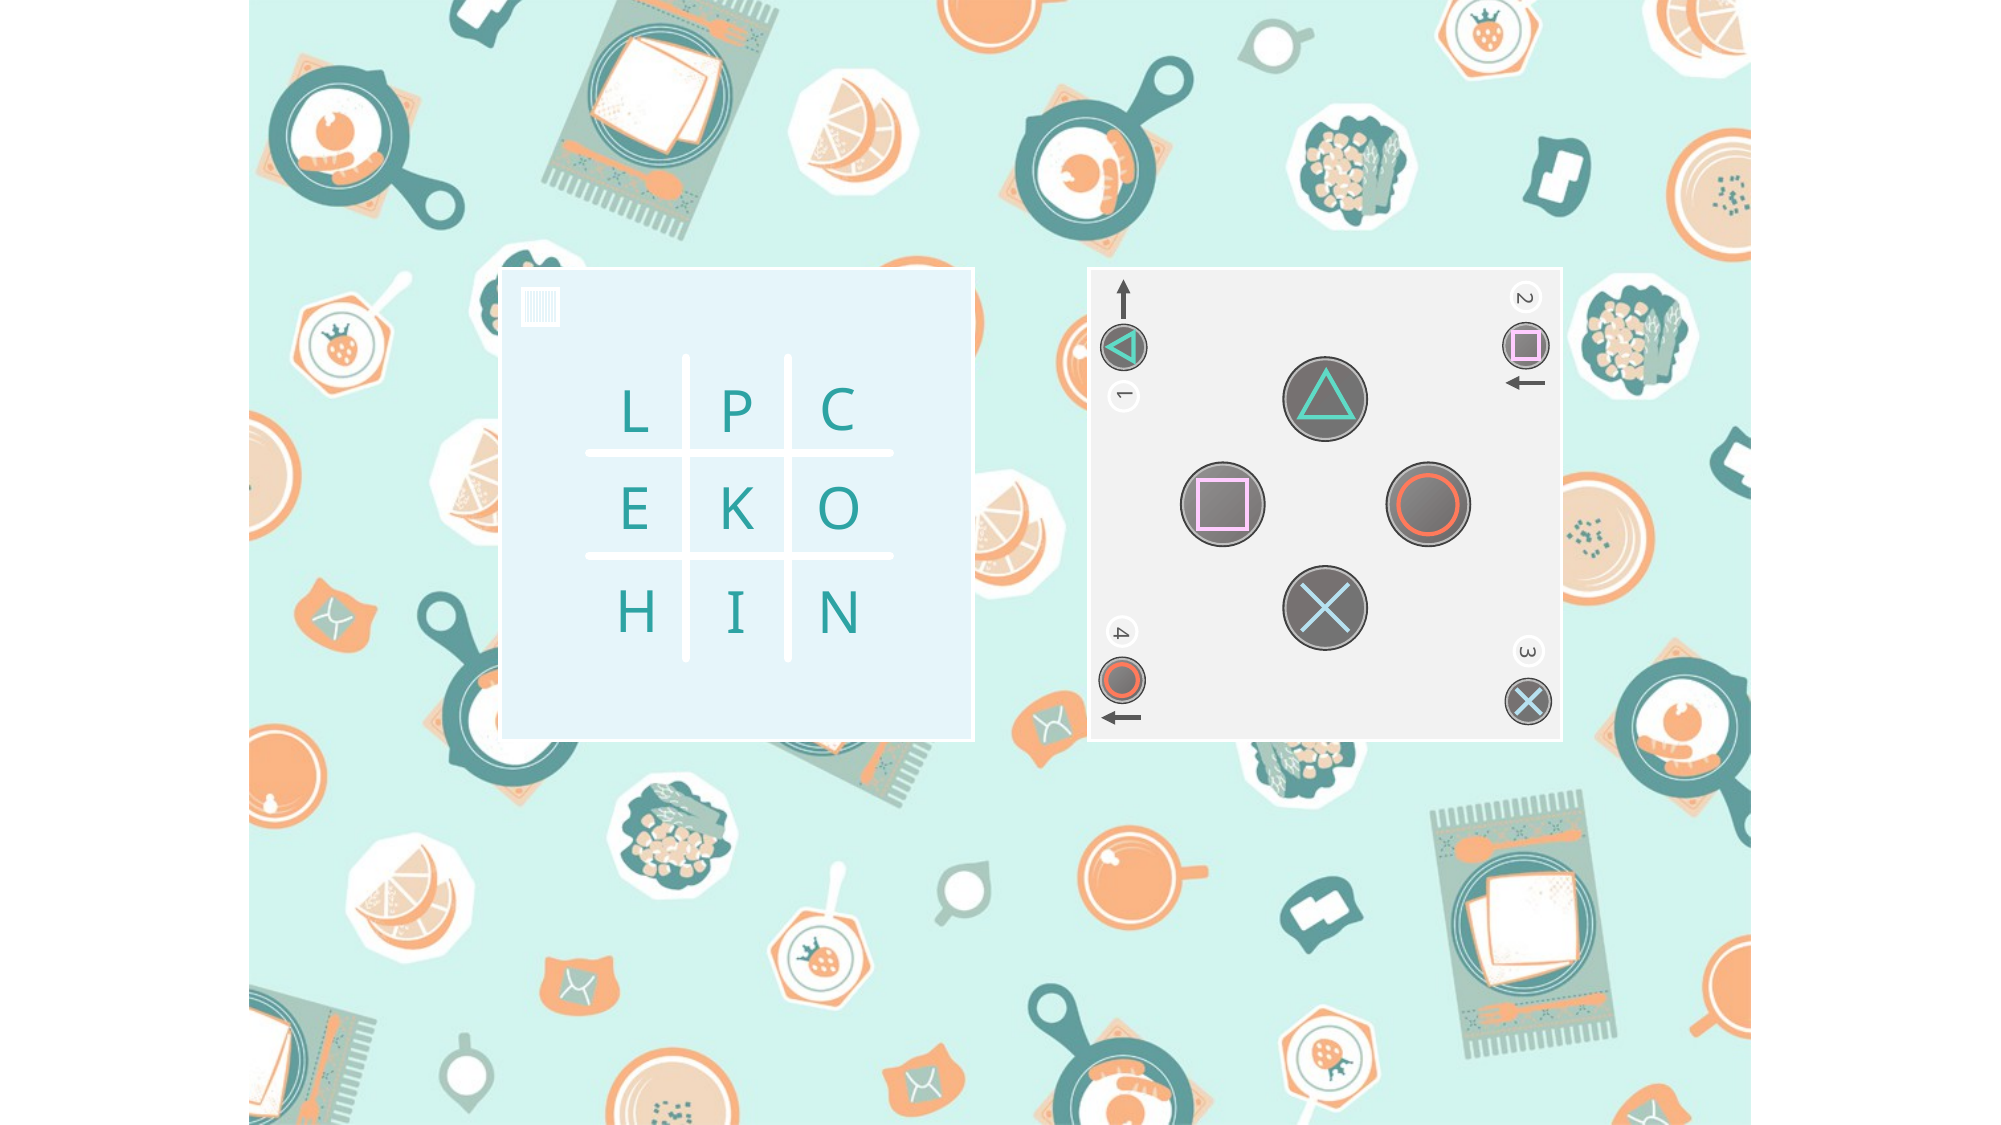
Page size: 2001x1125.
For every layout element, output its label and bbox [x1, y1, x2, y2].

text_box [1283, 357, 1367, 441]
text_box [1386, 462, 1470, 546]
text_box [1475, 310, 1577, 355]
picture [249, 0, 1751, 1125]
text_box [500, 268, 974, 741]
text_box [1484, 657, 1572, 703]
text_box [1283, 566, 1367, 650]
text_box [1057, 322, 1190, 368]
text_box [1181, 462, 1265, 546]
text_box [1167, 346, 1483, 662]
text_box [1071, 645, 1173, 690]
